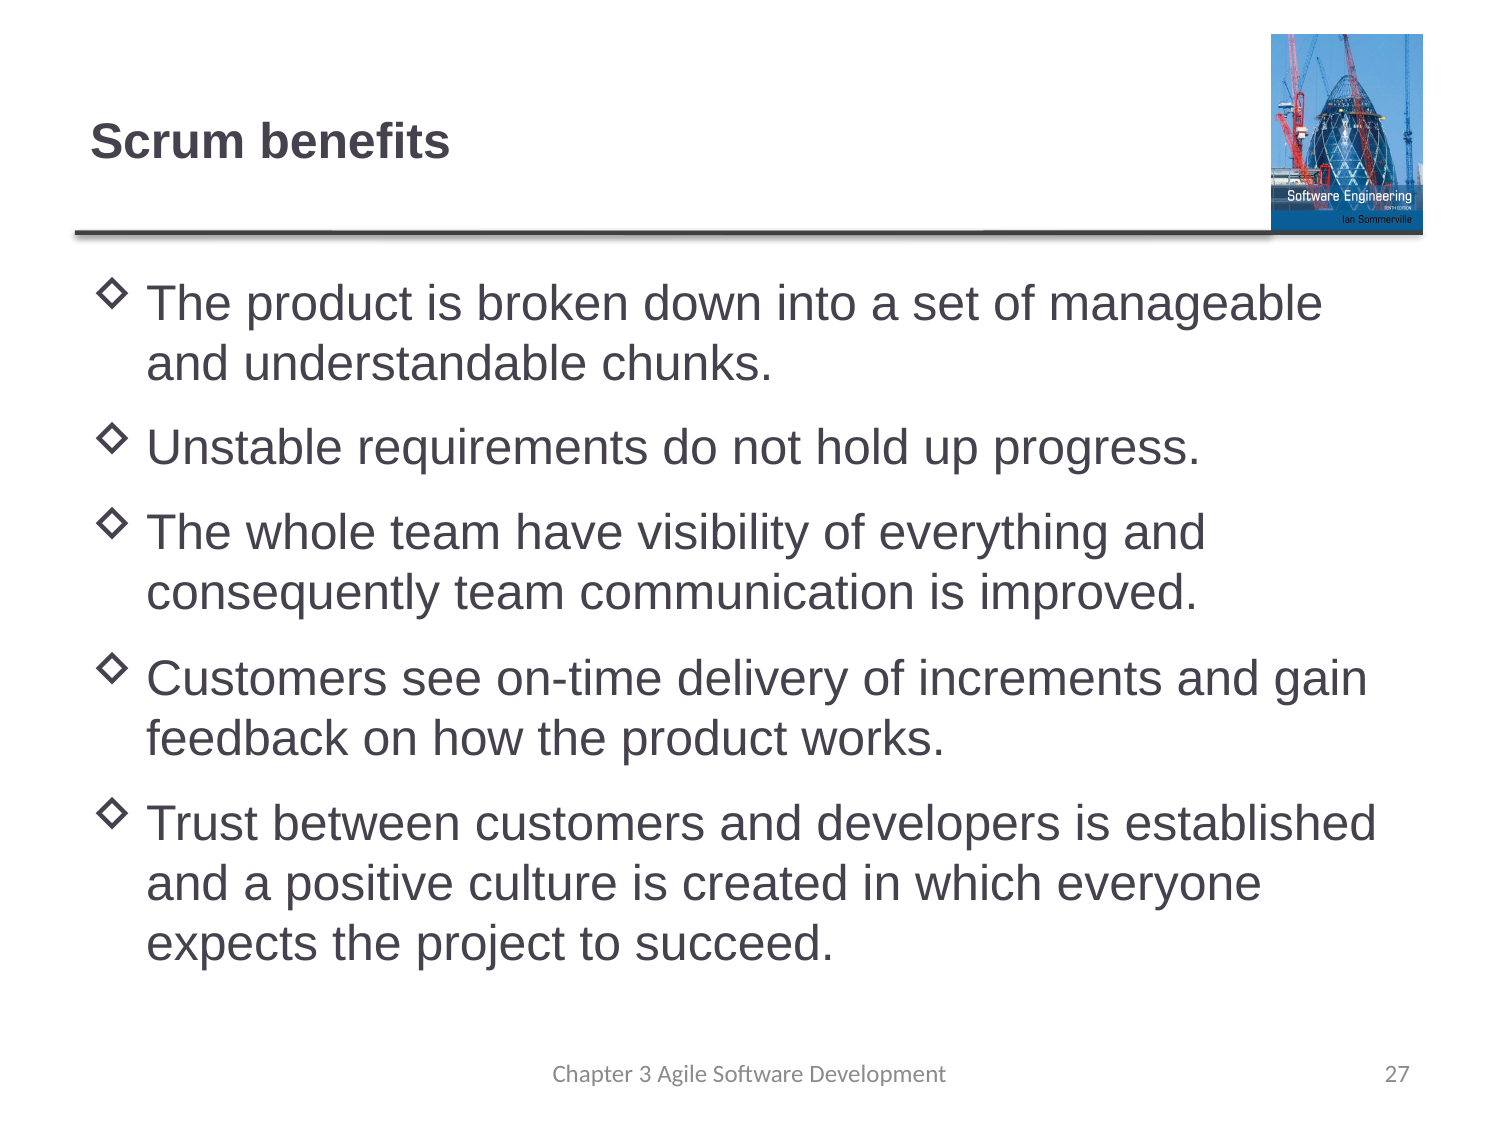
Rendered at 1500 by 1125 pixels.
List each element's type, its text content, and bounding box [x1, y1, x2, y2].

slide_number 27 [1074, 1042, 1425, 1103]
title Scrum benefits [74, 44, 1272, 233]
picture [1271, 34, 1423, 230]
footer Chapter 3 Agile Software Development [512, 1042, 988, 1103]
list The product is broken down into a set of manageable and understandable chunks. Unstable requirements do not hold up progress. The whole team have visibility of everything and consequently team communication is improved. Customers see on-time delivery of increments and gain feedback on how the product works. Trust between customers and developers is established and a positive culture is created in which everyone expects the project to succeed. [75, 262, 1425, 1005]
